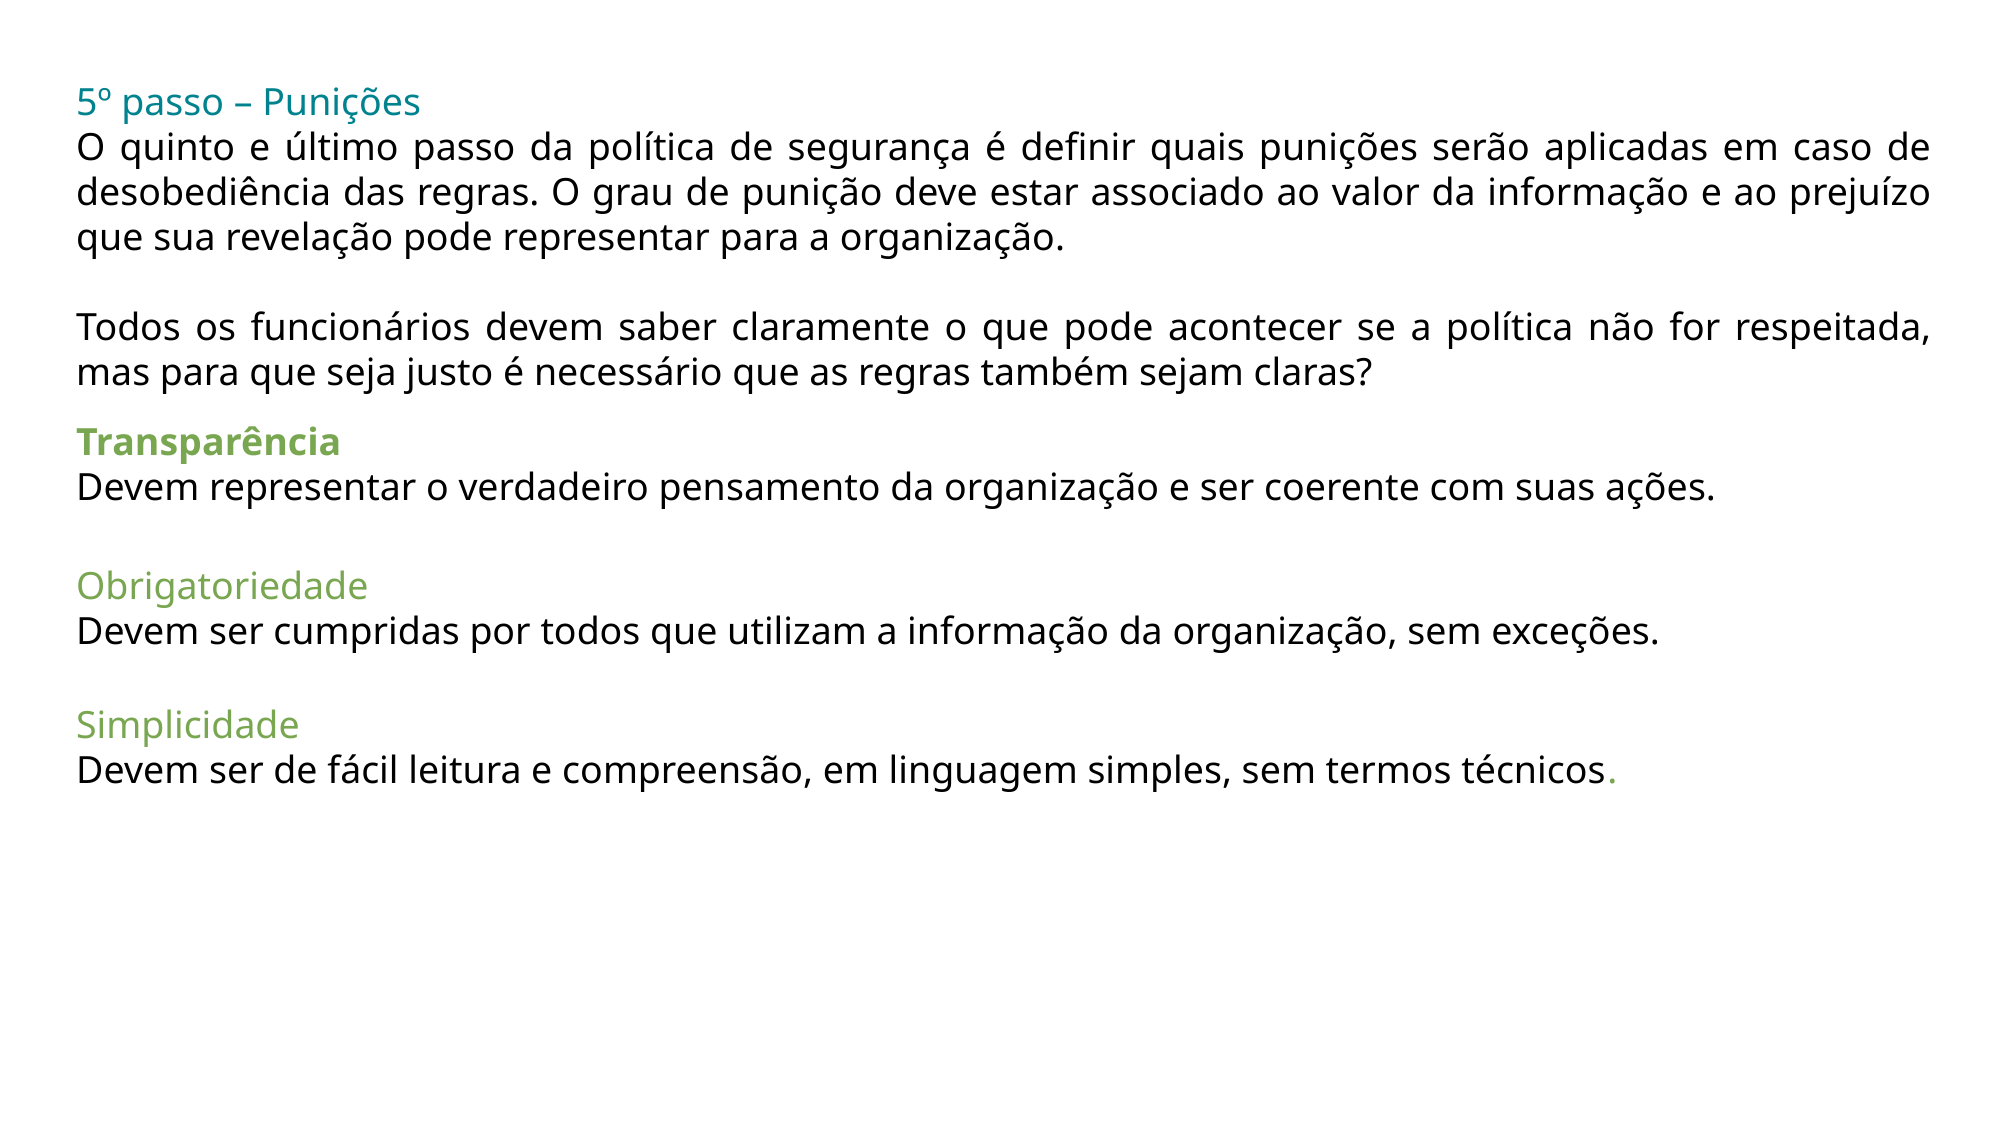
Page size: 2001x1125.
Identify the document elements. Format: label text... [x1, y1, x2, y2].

text_box Obrigatoriedade Devem ser cumpridas por todos que utilizam a informação da organização, sem exceções. [61, 554, 1925, 660]
text_box Simplicidade Devem ser de fácil leitura e compreensão, em linguagem simples, sem termos técnicos. [61, 694, 1925, 799]
text_box Transparência Devem representar o verdadeiro pensamento da organização e ser coerente com suas ações. [61, 410, 1925, 516]
text_box 5º passo – Punições O quinto e último passo da política de segurança é definir quais punições serão aplicadas em caso de desobediência das regras. O grau de punição deve estar associado ao valor da informação e ao prejuízo que sua revelação pode representar para a organização. Todos os funcionários devem saber claramente o que pode acontecer se a política não for respeitada, mas para que seja justo é necessário que as regras também sejam claras? [61, 70, 1948, 401]
